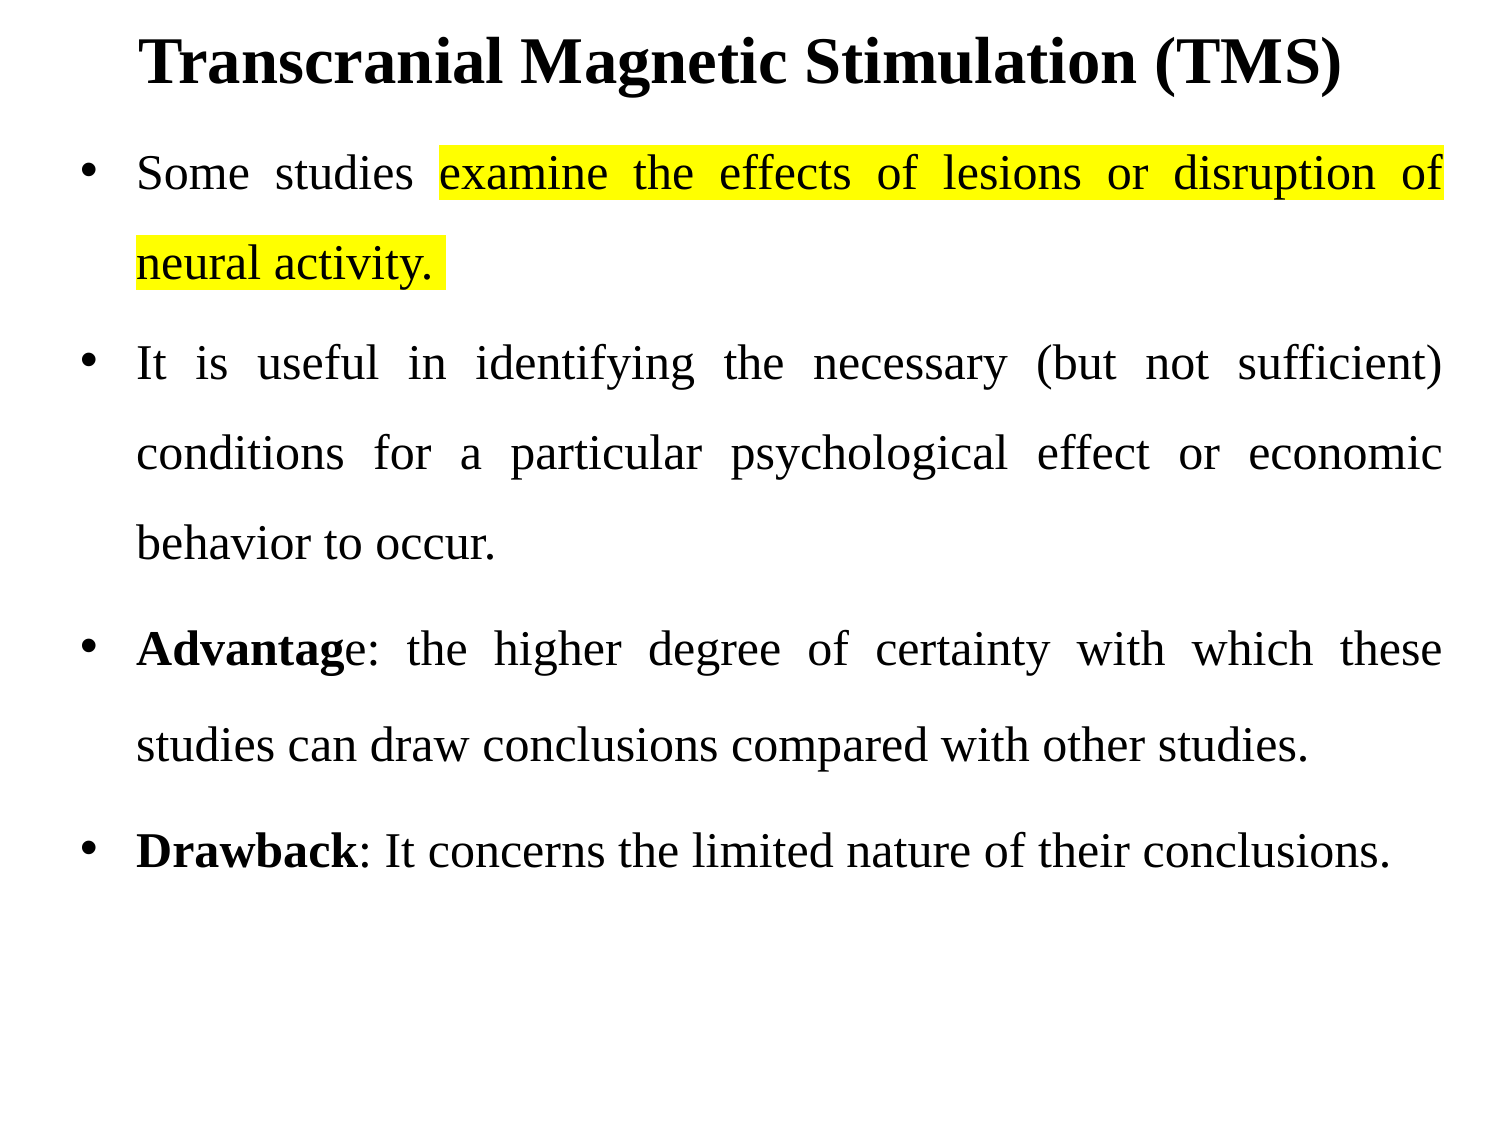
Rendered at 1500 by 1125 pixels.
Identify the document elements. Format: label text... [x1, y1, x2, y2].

list Some studies examine the effects of lesions or disruption of neural activity. It is useful in identifying the necessary (but not sufficient) conditions for a particular psychological effect or economic behavior to occur. Advantage: the higher degree of certainty with which these studies can draw conclusions compared with other studies. Drawback: It concerns the limited nature of their conclusions. [64, 101, 1459, 1083]
title Transcranial Magnetic Stimulation (TMS) [75, 0, 1425, 101]
